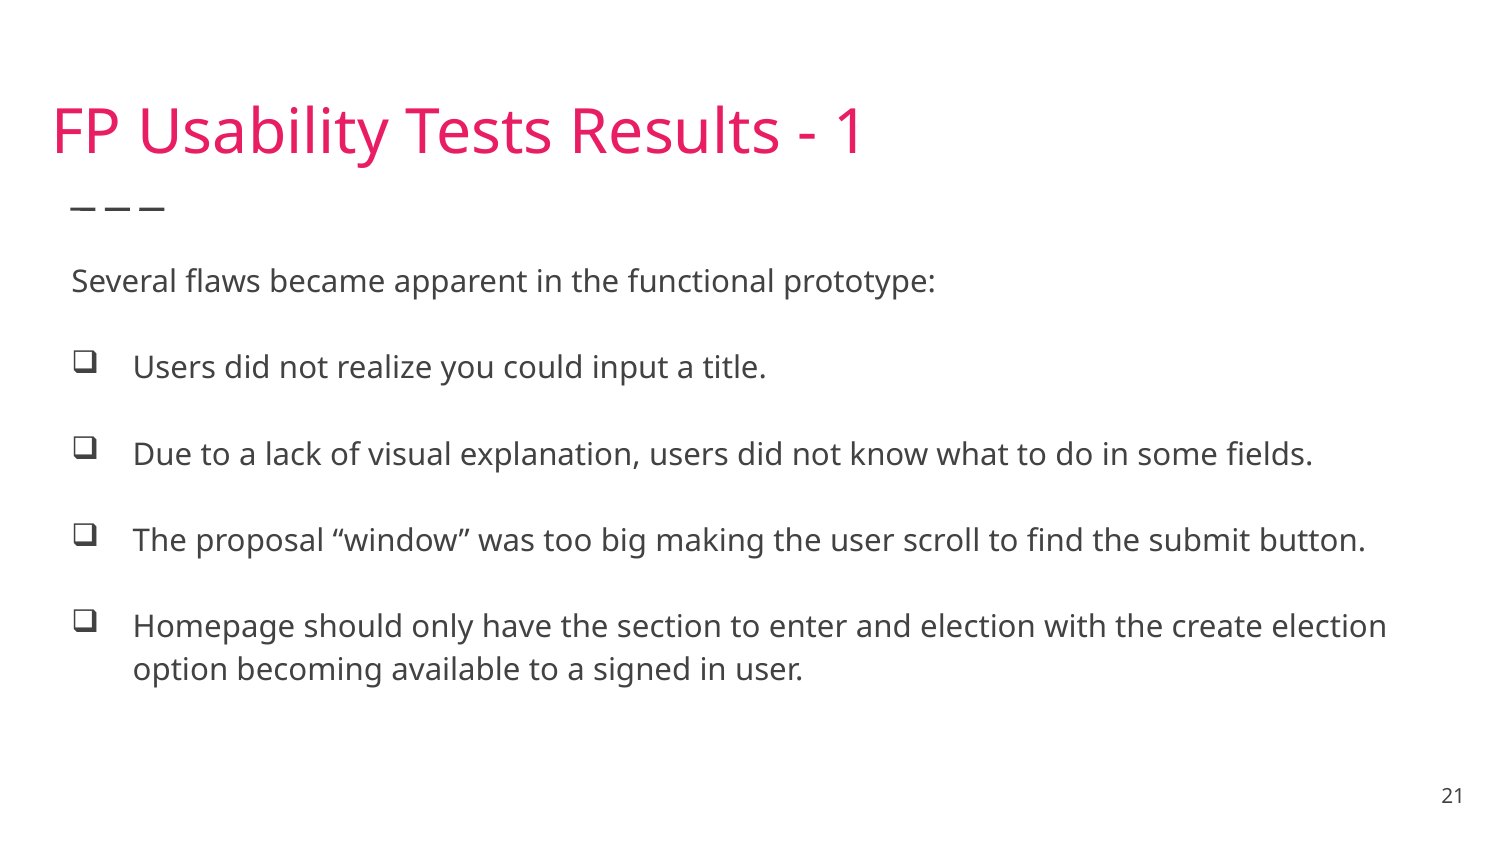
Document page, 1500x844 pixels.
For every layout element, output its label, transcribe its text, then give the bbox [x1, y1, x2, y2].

title FP Usability Tests Results - 1 [51, 61, 1449, 182]
list Several flaws became apparent in the functional prototype: Users did not realize you could input a title. Due to a lack of visual explanation, users did not know what to do in some fields. The proposal “window” was too big making the user scroll to find the submit button. Homepage should only have the section to enter and election with the create election option becoming available to a signed in user. [51, 240, 1449, 750]
slide_number 21 [1389, 764, 1480, 830]
